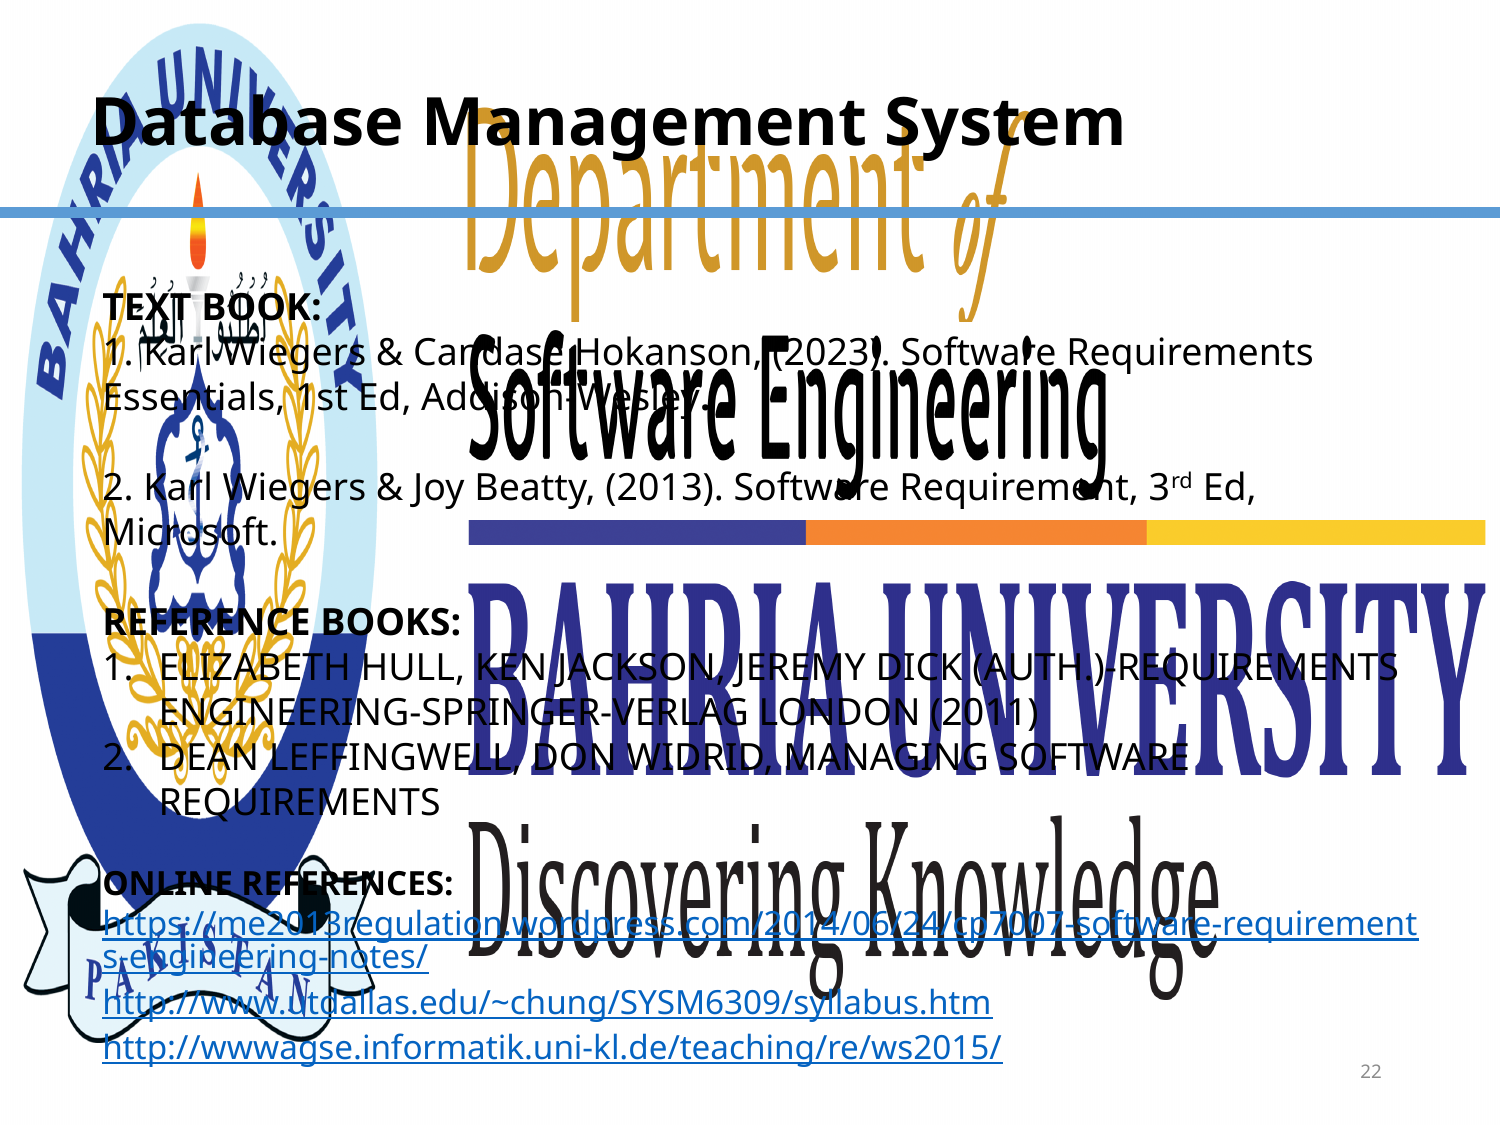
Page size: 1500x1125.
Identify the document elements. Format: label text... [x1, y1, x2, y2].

text_box Database Management System [74, 24, 1425, 212]
picture [0, 0, 1500, 207]
picture [0, 218, 1500, 1125]
text_box Text Book: 1. Karl Wiegers & Candase Hokanson, (2023). Software Requirements Essentials, 1st Ed, ‎Addison-Wesley. 2. Karl Wiegers & Joy Beatty, (2013). Software Requirement, 3rd Ed, Microsoft. Reference Books: Elizabeth Hull, Ken Jackson, Jeremy Dick (auth.)-Requirements Engineering-Springer-Verlag London (2011) Dean Leffingwell, Don Widrid, Managing Software Requirements Online References: https://me2013regulation.wordpress.com/2014/06/24/cp7007-software-requirements-engineering-notes/ http://www.utdallas.edu/~chung/SYSM6309/syllabus.htm http://wwwagse.informatik.uni-kl.de/teaching/re/ws2015/ [87, 275, 1438, 850]
slide_number 22 [1059, 1042, 1397, 1103]
